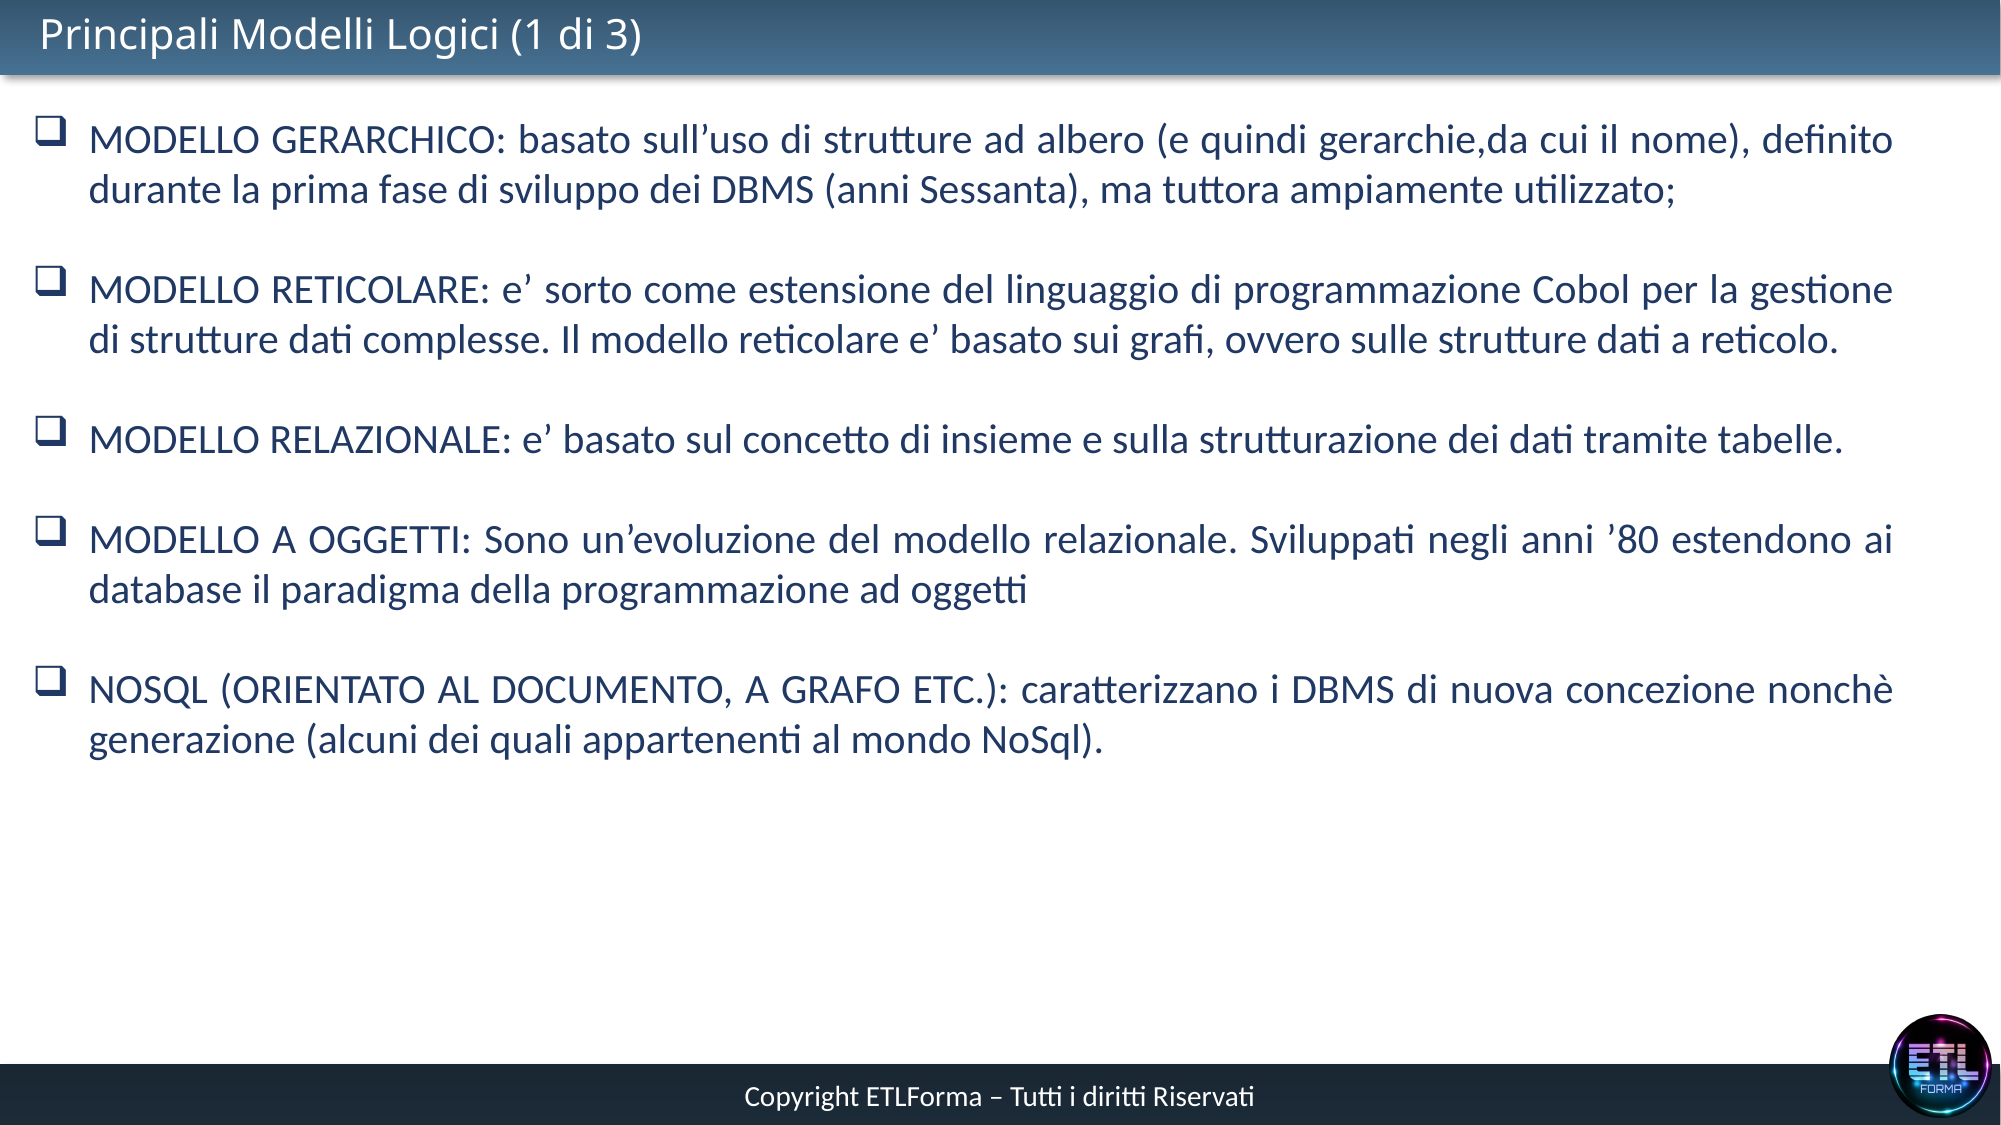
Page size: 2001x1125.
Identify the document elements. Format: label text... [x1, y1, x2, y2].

title Principali Modelli Logici (1 di 3) [24, 10, 1984, 63]
text_box MODELLO GERARCHICO: basato sull’uso di strutture ad albero (e quindi gerarchie,da cui il nome), definito durante la prima fase di sviluppo dei DBMS (anni Sessanta), ma tuttora ampiamente utilizzato; MODELLO RETICOLARE: e’ sorto come estensione del linguaggio di programmazione Cobol per la gestione di strutture dati complesse. Il modello reticolare e’ basato sui grafi, ovvero sulle strutture dati a reticolo. MODELLO RELAZIONALE: e’ basato sul concetto di insieme e sulla strutturazione dei dati tramite tabelle. MODELLO A OGGETTI: Sono un’evoluzione del modello relazionale. Sviluppati negli anni ’80 estendono ai database il paradigma della programmazione ad oggetti NOSQL (ORIENTATO AL DOCUMENTO, A GRAFO ETC.): caratterizzano i DBMS di nuova concezione nonchè generazione (alcuni dei quali appartenenti al mondo NoSql). [17, 103, 1910, 960]
picture [1889, 1014, 1992, 1118]
